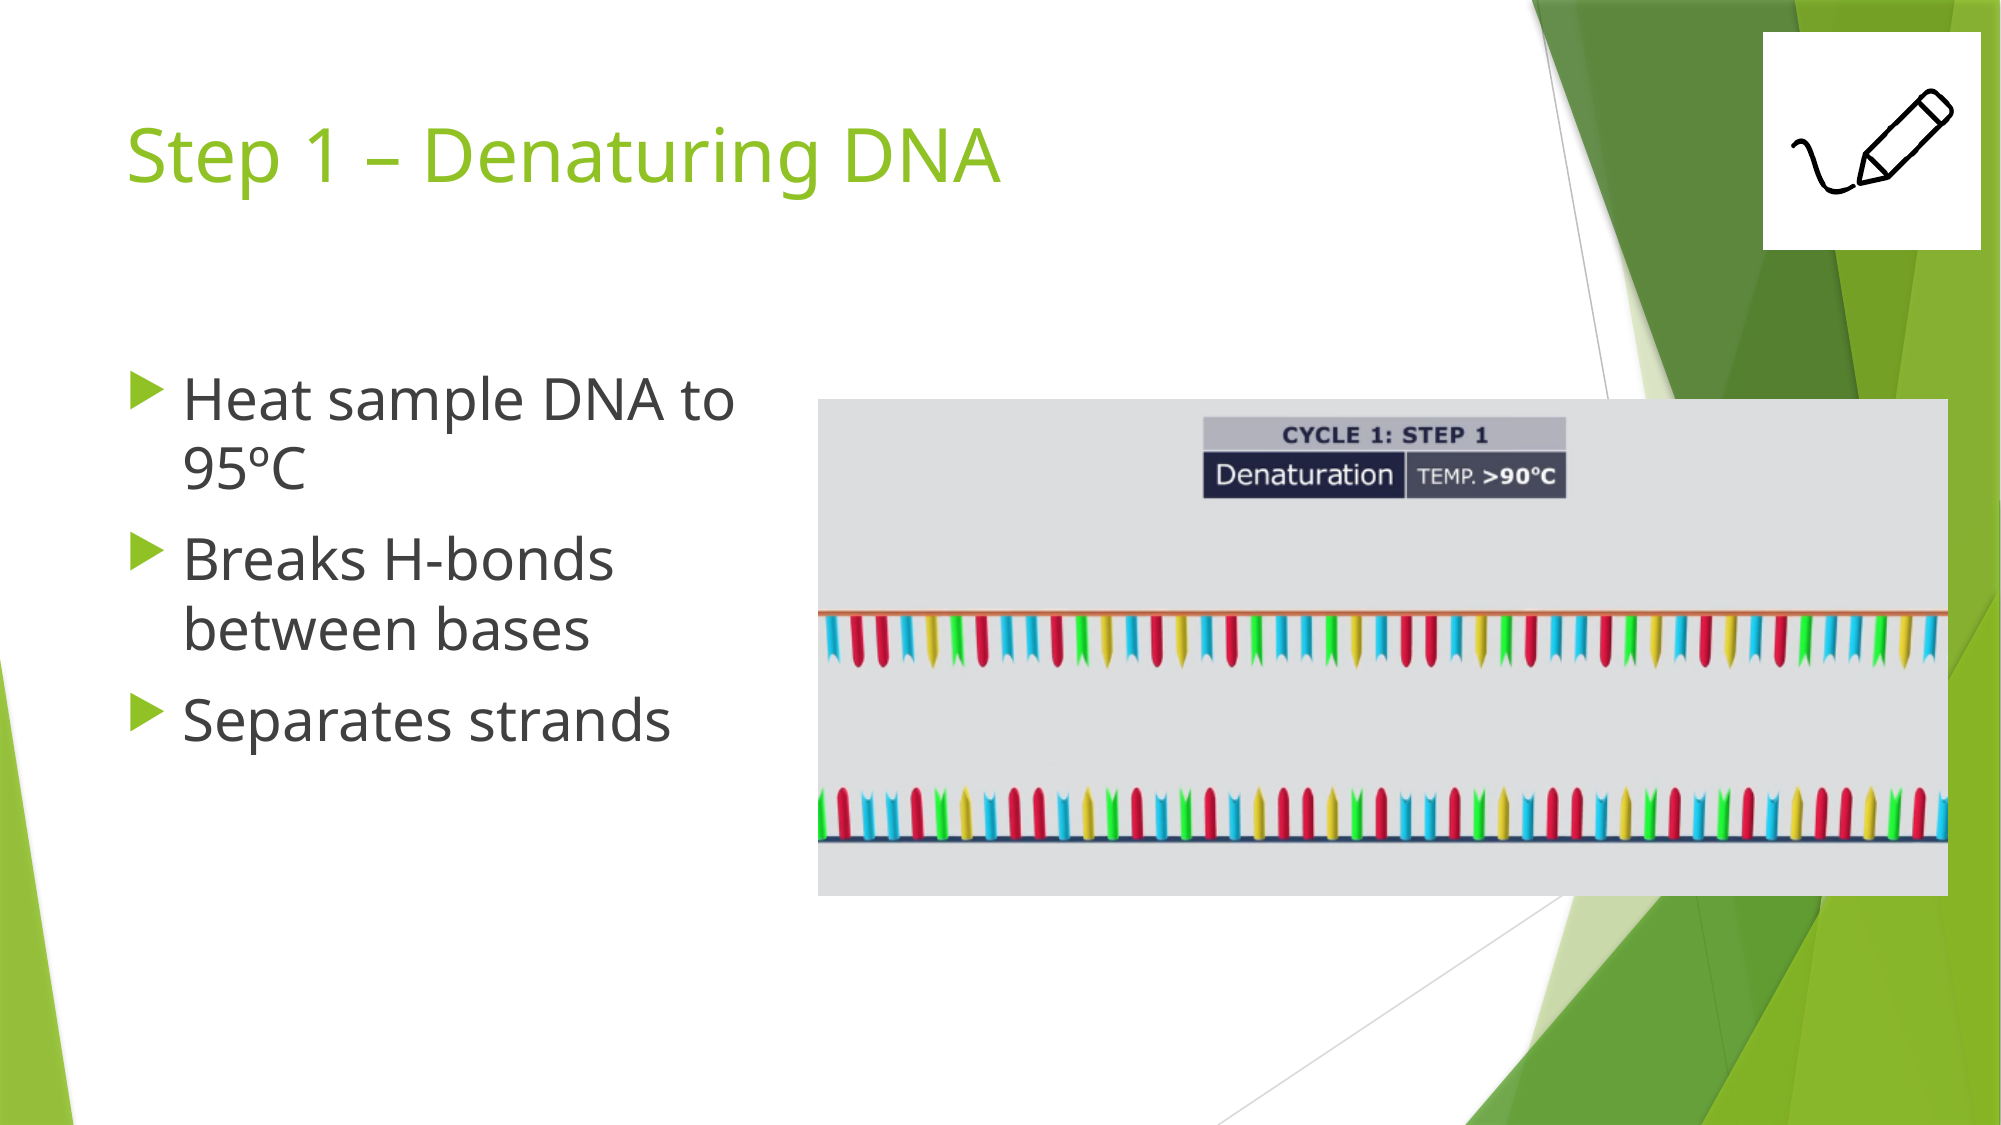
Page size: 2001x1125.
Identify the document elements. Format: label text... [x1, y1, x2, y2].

picture [1762, 32, 1981, 250]
title Step 1 – Denaturing DNA [111, 99, 1522, 317]
picture [817, 398, 1949, 897]
list Heat sample DNA to 95ºC Breaks H-bonds between bases Separates strands [111, 354, 819, 992]
